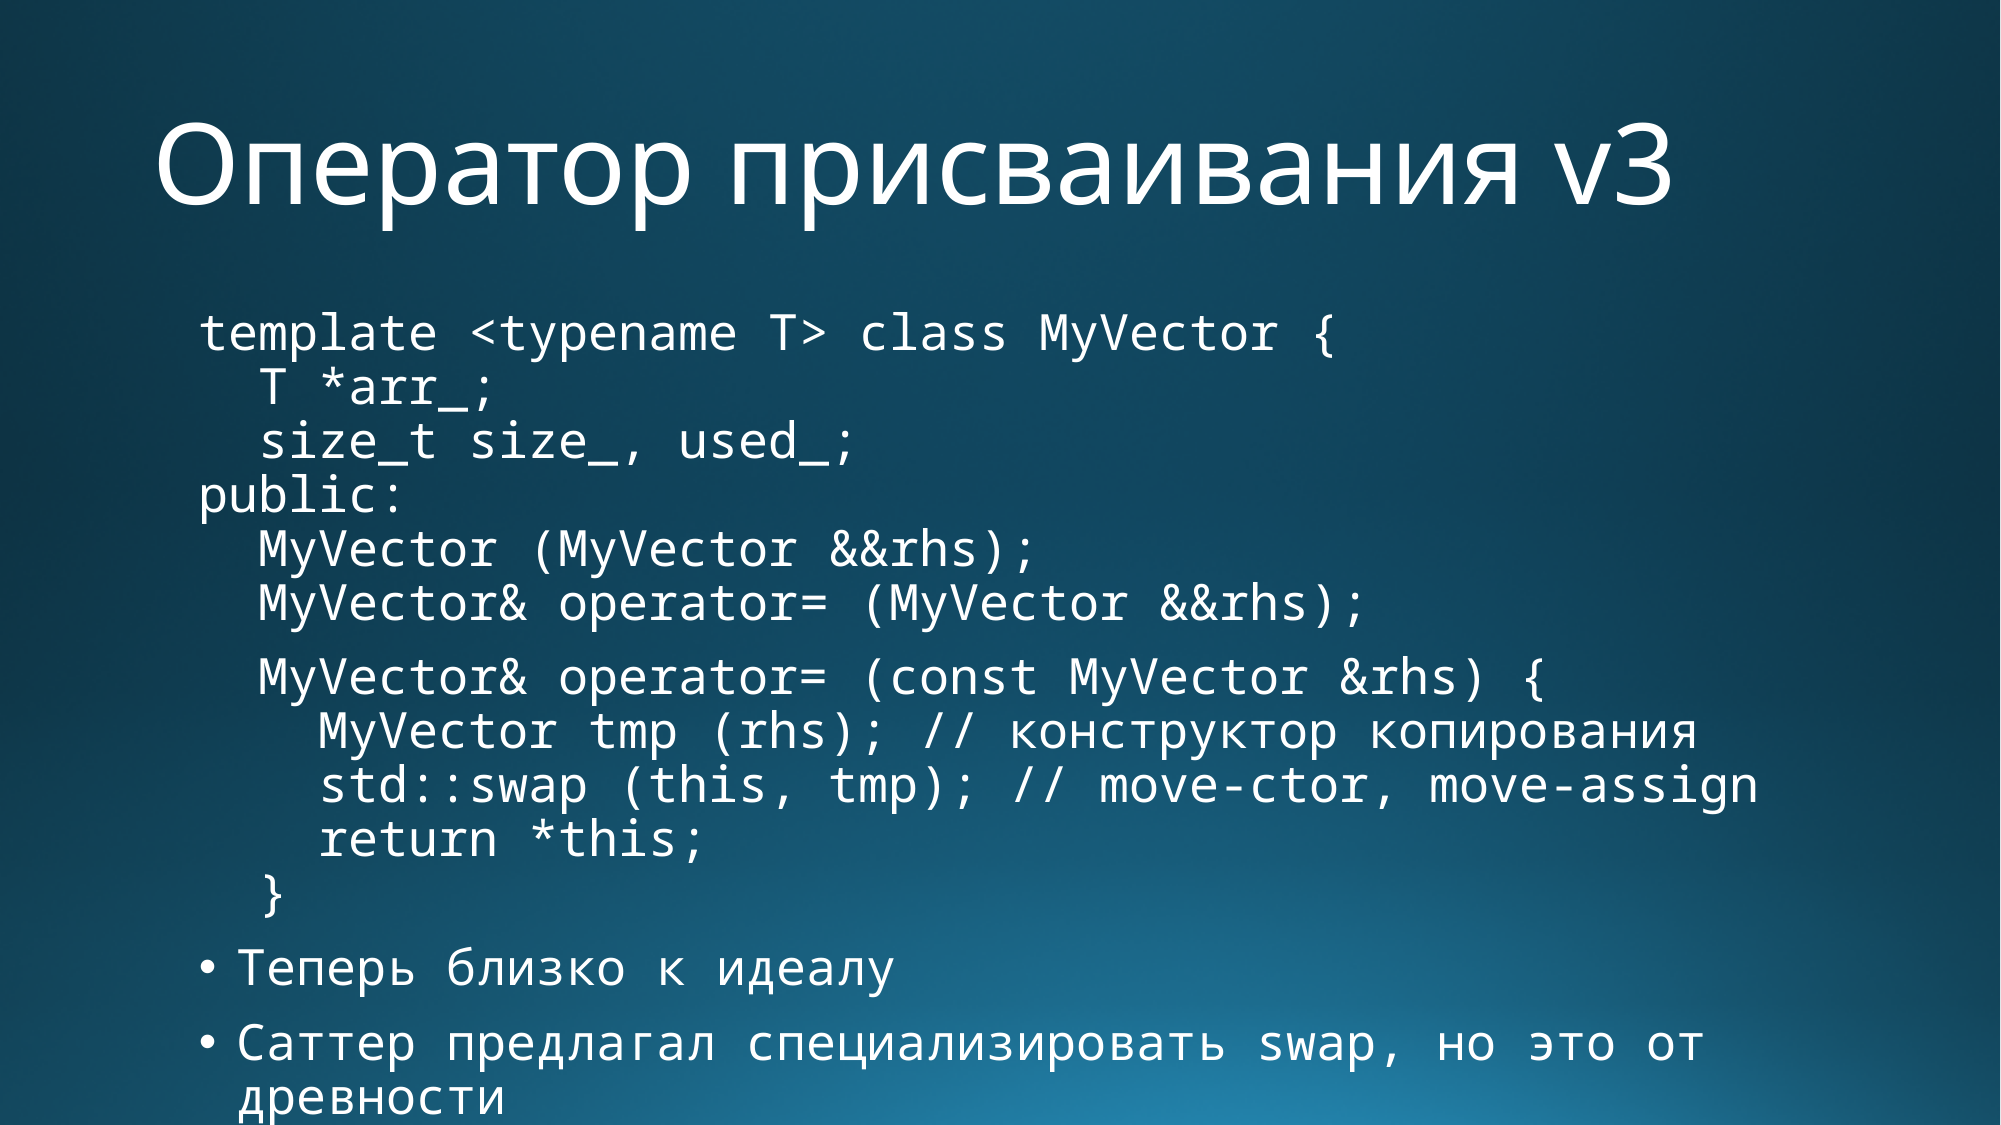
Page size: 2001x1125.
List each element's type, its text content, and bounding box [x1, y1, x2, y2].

title Оператор присваивания v3 [137, 59, 1863, 278]
list template <typename T> class MyVector { T *arr_; size_t size_, used_; public: MyVector (MyVector &&rhs); MyVector& operator= (MyVector &&rhs); MyVector& operator= (const MyVector &rhs) { MyVector tmp (rhs); // конструктор копирования std::swap (this, tmp); // move-ctor, move-assign return *this; } Теперь близко к идеалу Саттер предлагал специализировать swap, но это от древности [183, 299, 1929, 1099]
picture [0, 0, 2001, 1125]
